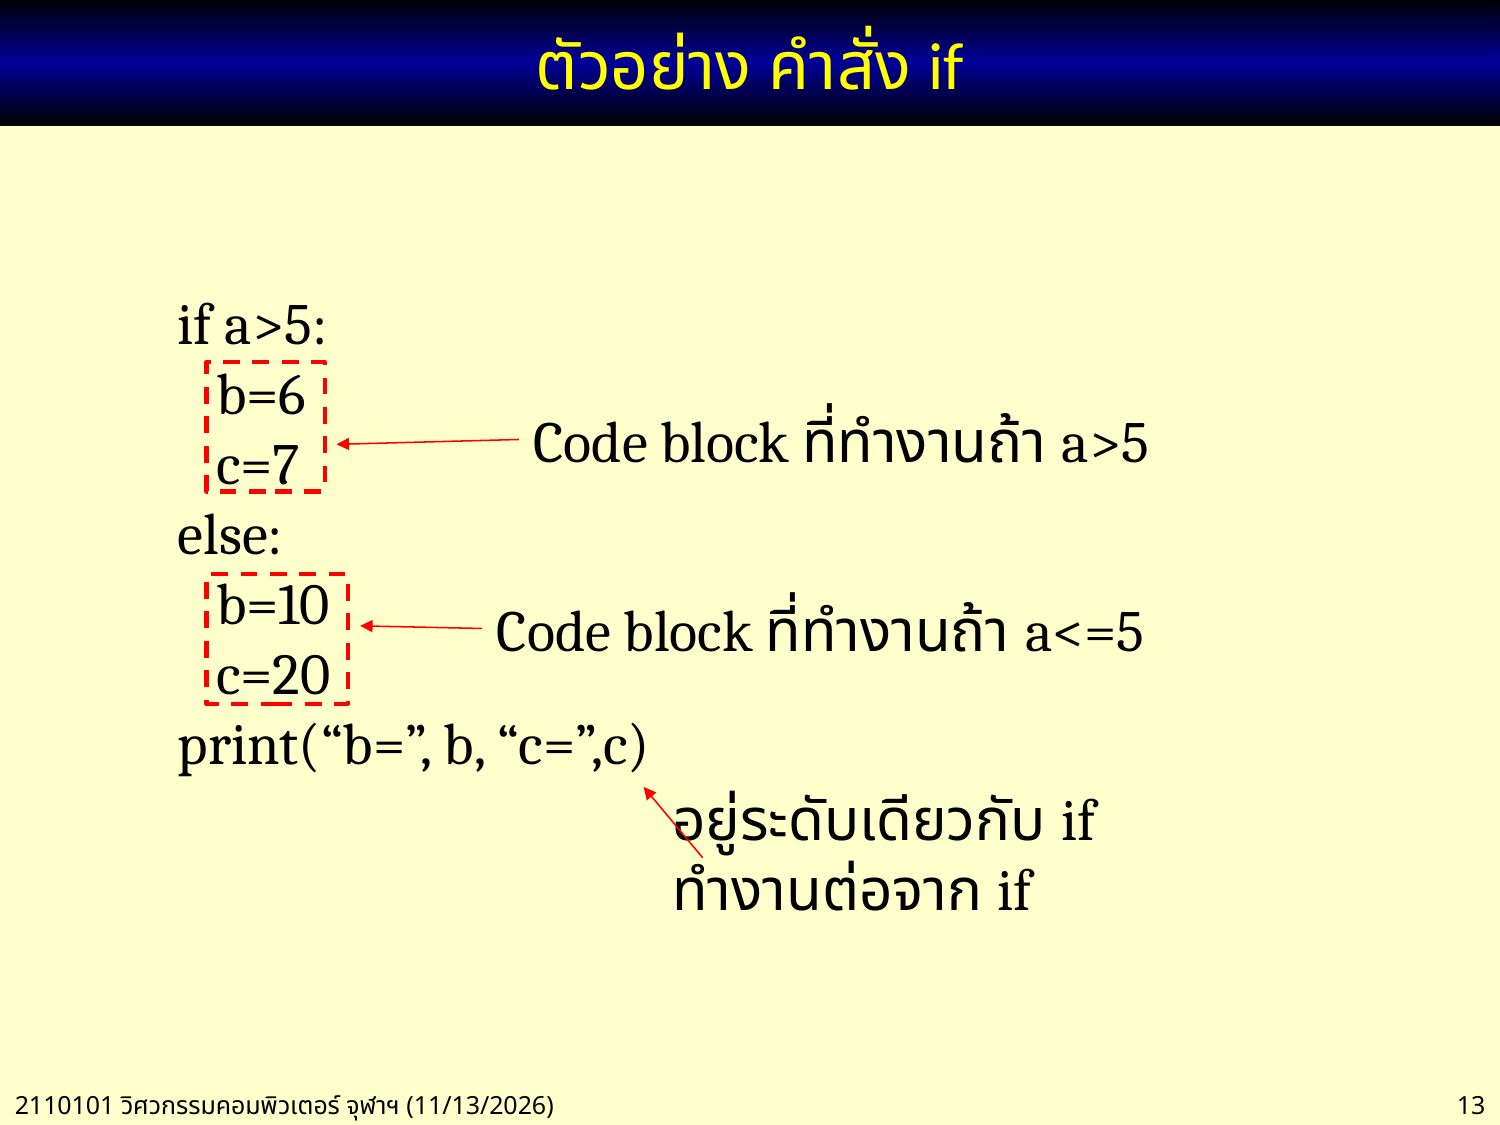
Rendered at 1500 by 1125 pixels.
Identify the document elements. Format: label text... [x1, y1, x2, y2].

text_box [359, 625, 514, 630]
text_box Code block ที่ทำงานถ้า a<=5 [482, 586, 1160, 671]
text_box [204, 572, 350, 706]
text_box [204, 360, 327, 494]
title ตัวอย่าง คำสั่ง if [0, 0, 1500, 126]
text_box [336, 439, 550, 445]
text_box Code block ที่ทำงานถ้า a>5 [518, 397, 1165, 482]
text_box if a>5: b=6 c=7 else: b=10 c=20 print(“b=”, b, “c=”,c) [163, 278, 704, 784]
text_box อยู่ระดับเดียวกับ if ทำงานต่อจาก if [657, 775, 1111, 930]
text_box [643, 786, 703, 858]
